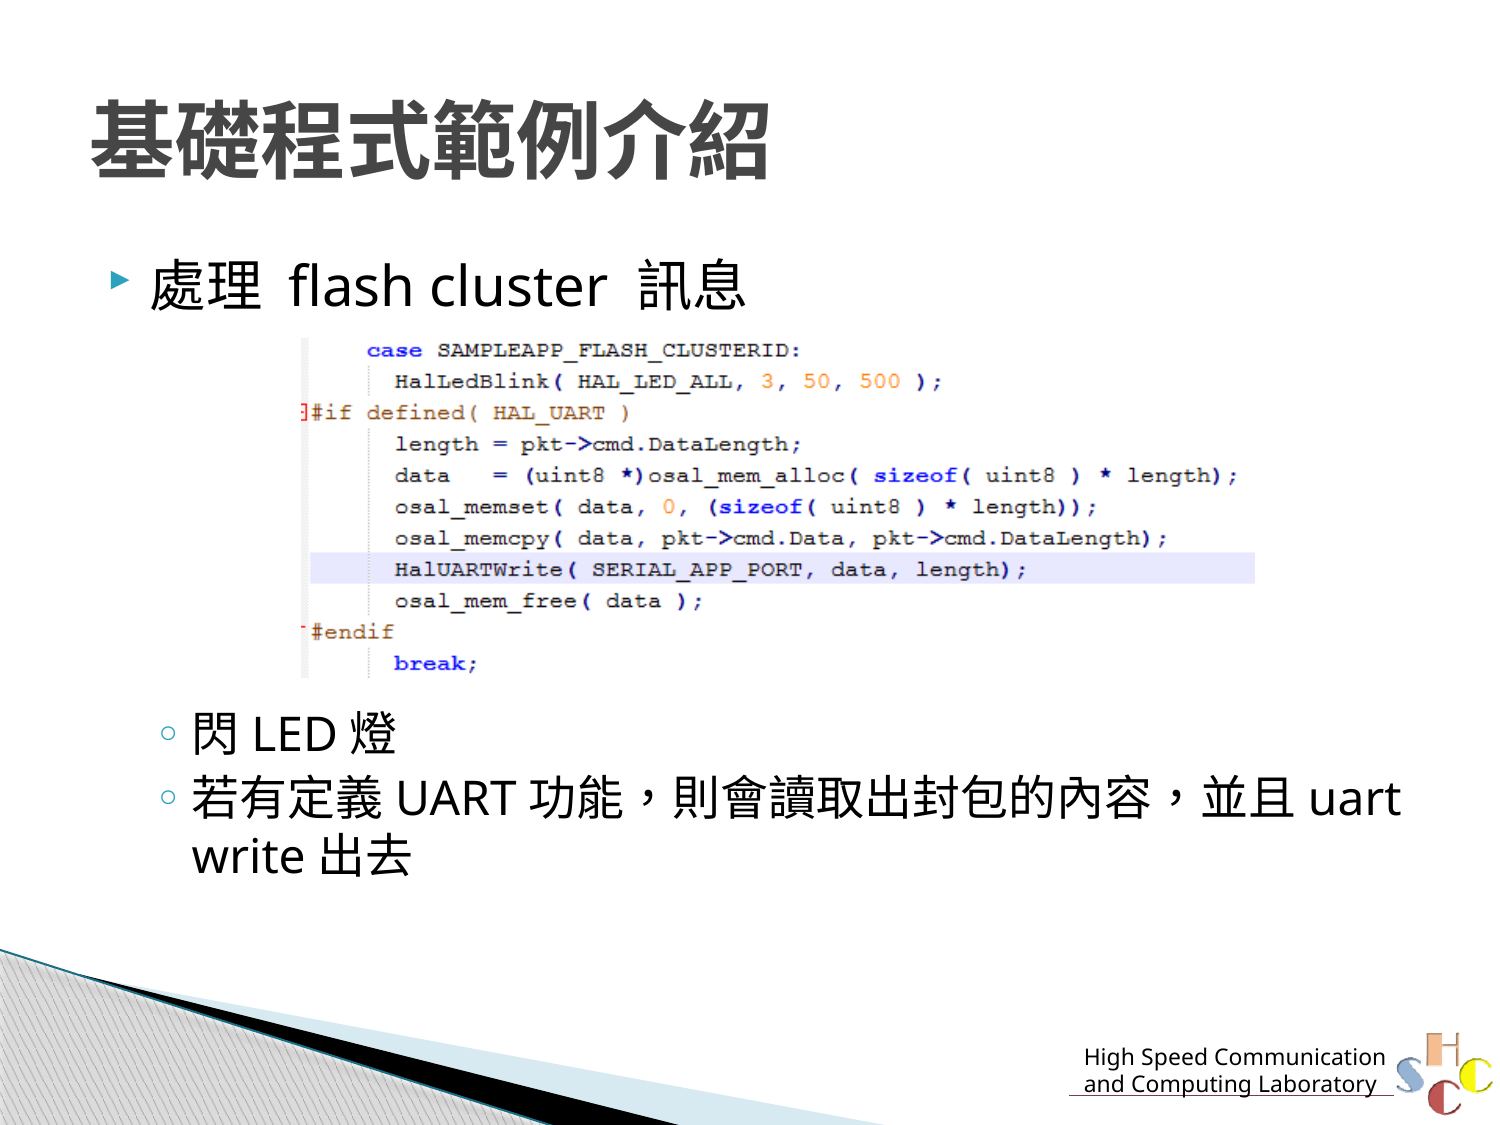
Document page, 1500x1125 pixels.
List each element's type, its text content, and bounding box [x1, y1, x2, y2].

picture [1393, 1022, 1495, 1125]
list 處理 flash cluster 訊息 閃LED燈 若有定義UART功能，則會讀取出封包的內容，並且uart write出去 [75, 243, 1425, 1035]
title 基礎程式範例介紹 [75, 45, 1425, 233]
text_box High Speed Communication and Computing Laboratory [1068, 1034, 1387, 1095]
picture [300, 337, 1255, 678]
